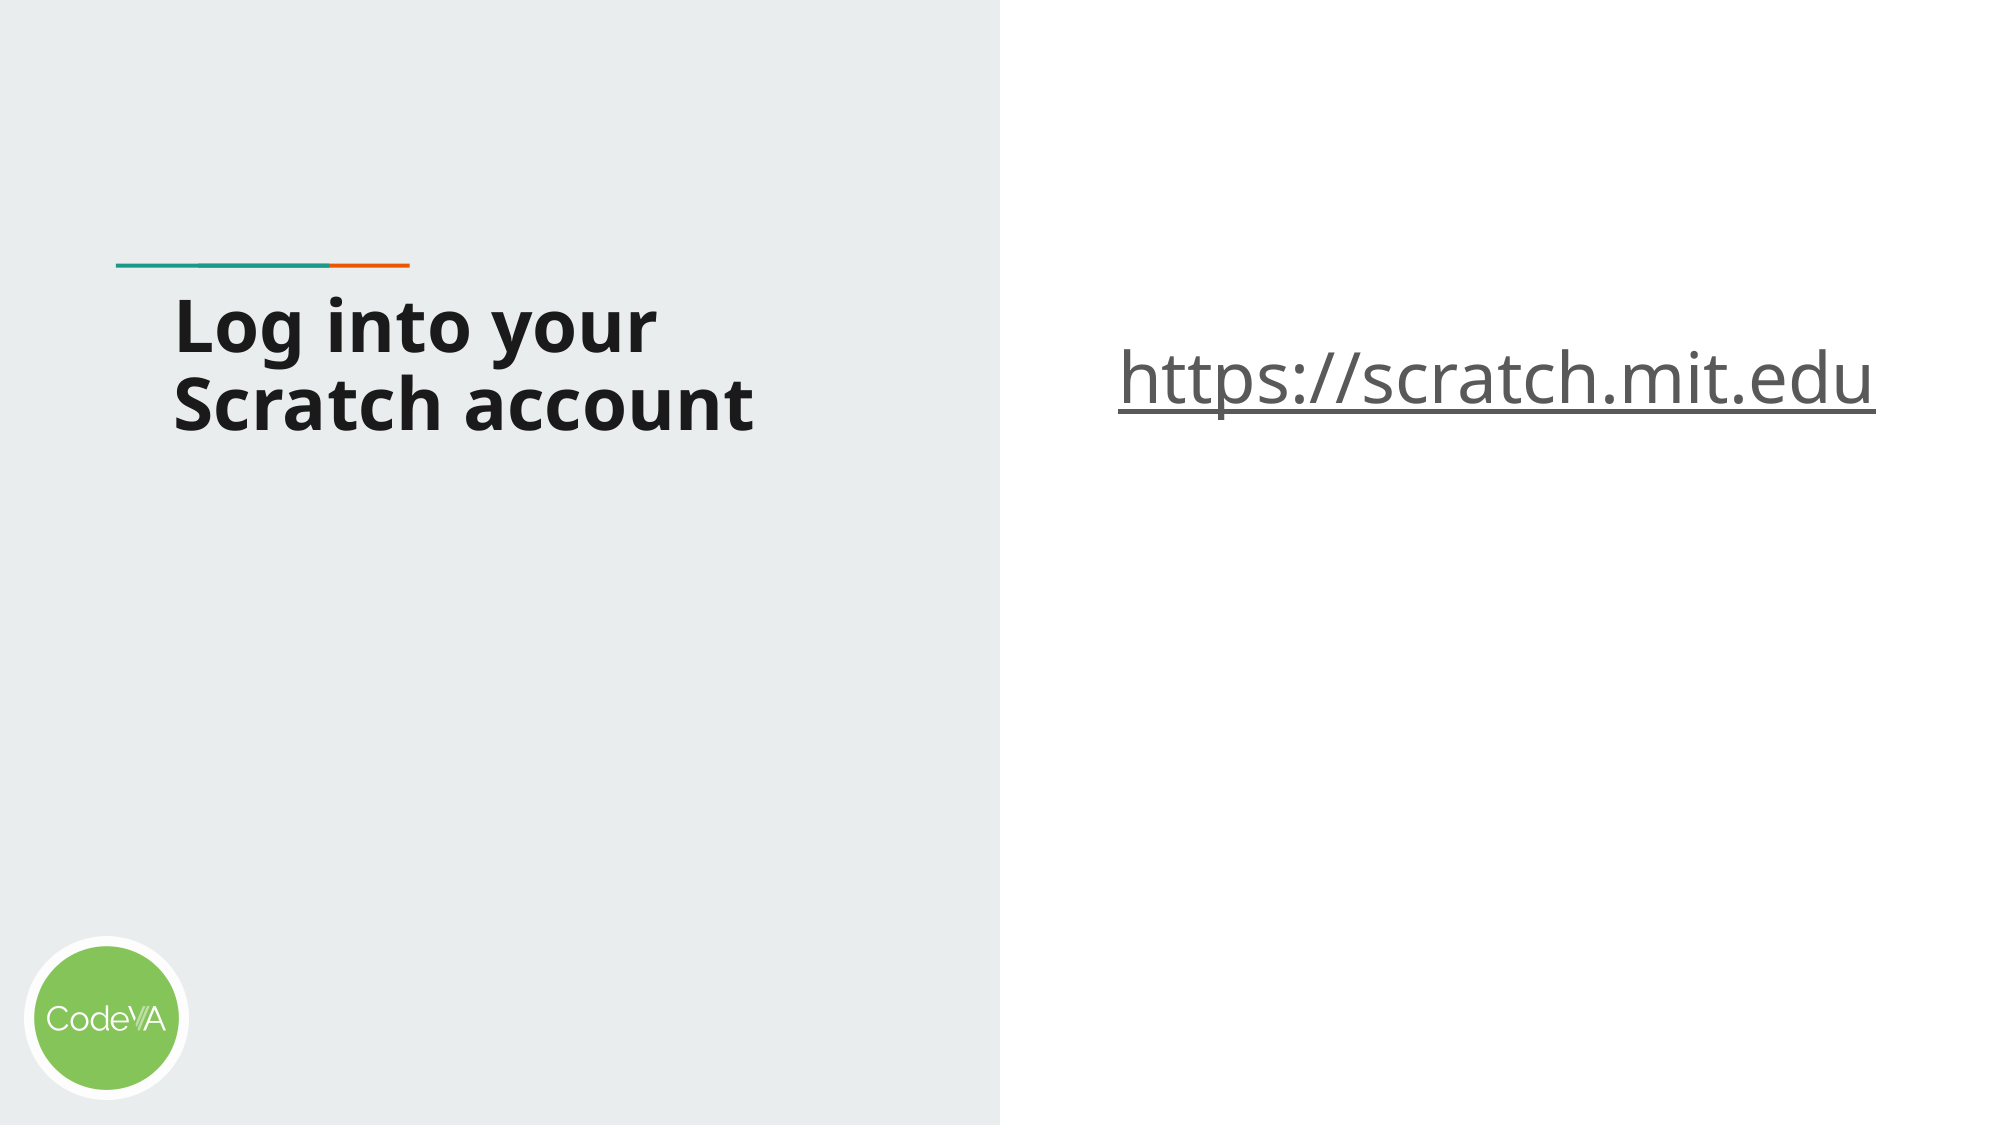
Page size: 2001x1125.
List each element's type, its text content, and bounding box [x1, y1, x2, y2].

list https://scratch.mit.edu [1103, 302, 1973, 469]
picture [24, 936, 189, 1100]
title Log into your Scratch account [158, 183, 881, 553]
